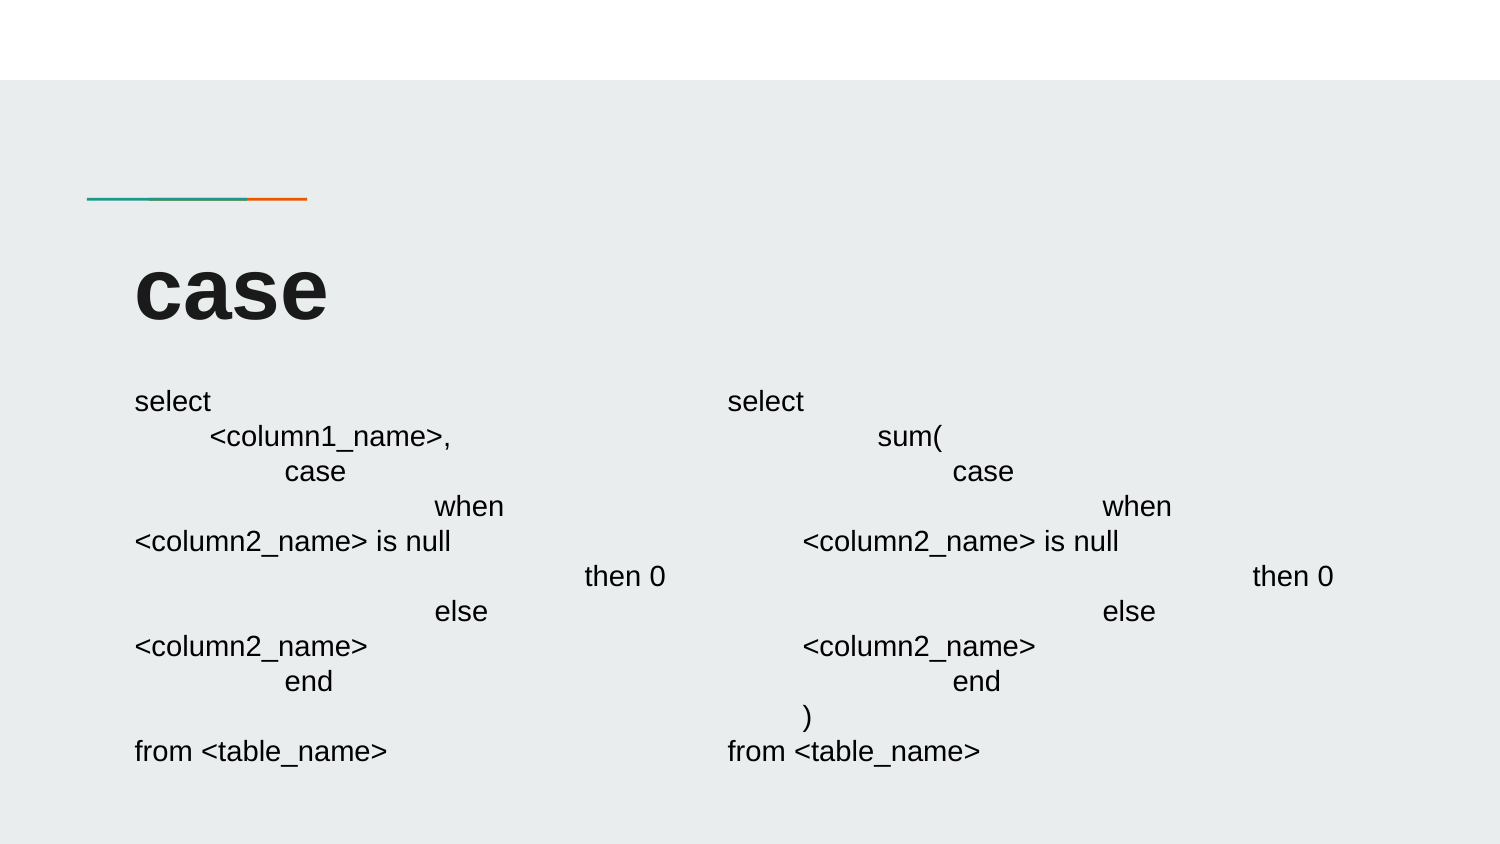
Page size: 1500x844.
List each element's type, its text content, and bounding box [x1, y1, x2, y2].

title case [119, 216, 1110, 337]
text_box select sum( case when <column2_name> is null then 0 else <column2_name> end ) from <table_name> [712, 367, 1412, 717]
text_box select <column1_name>, case when <column2_name> is null then 0 else <column2_name> end from <table_name> [119, 367, 712, 673]
